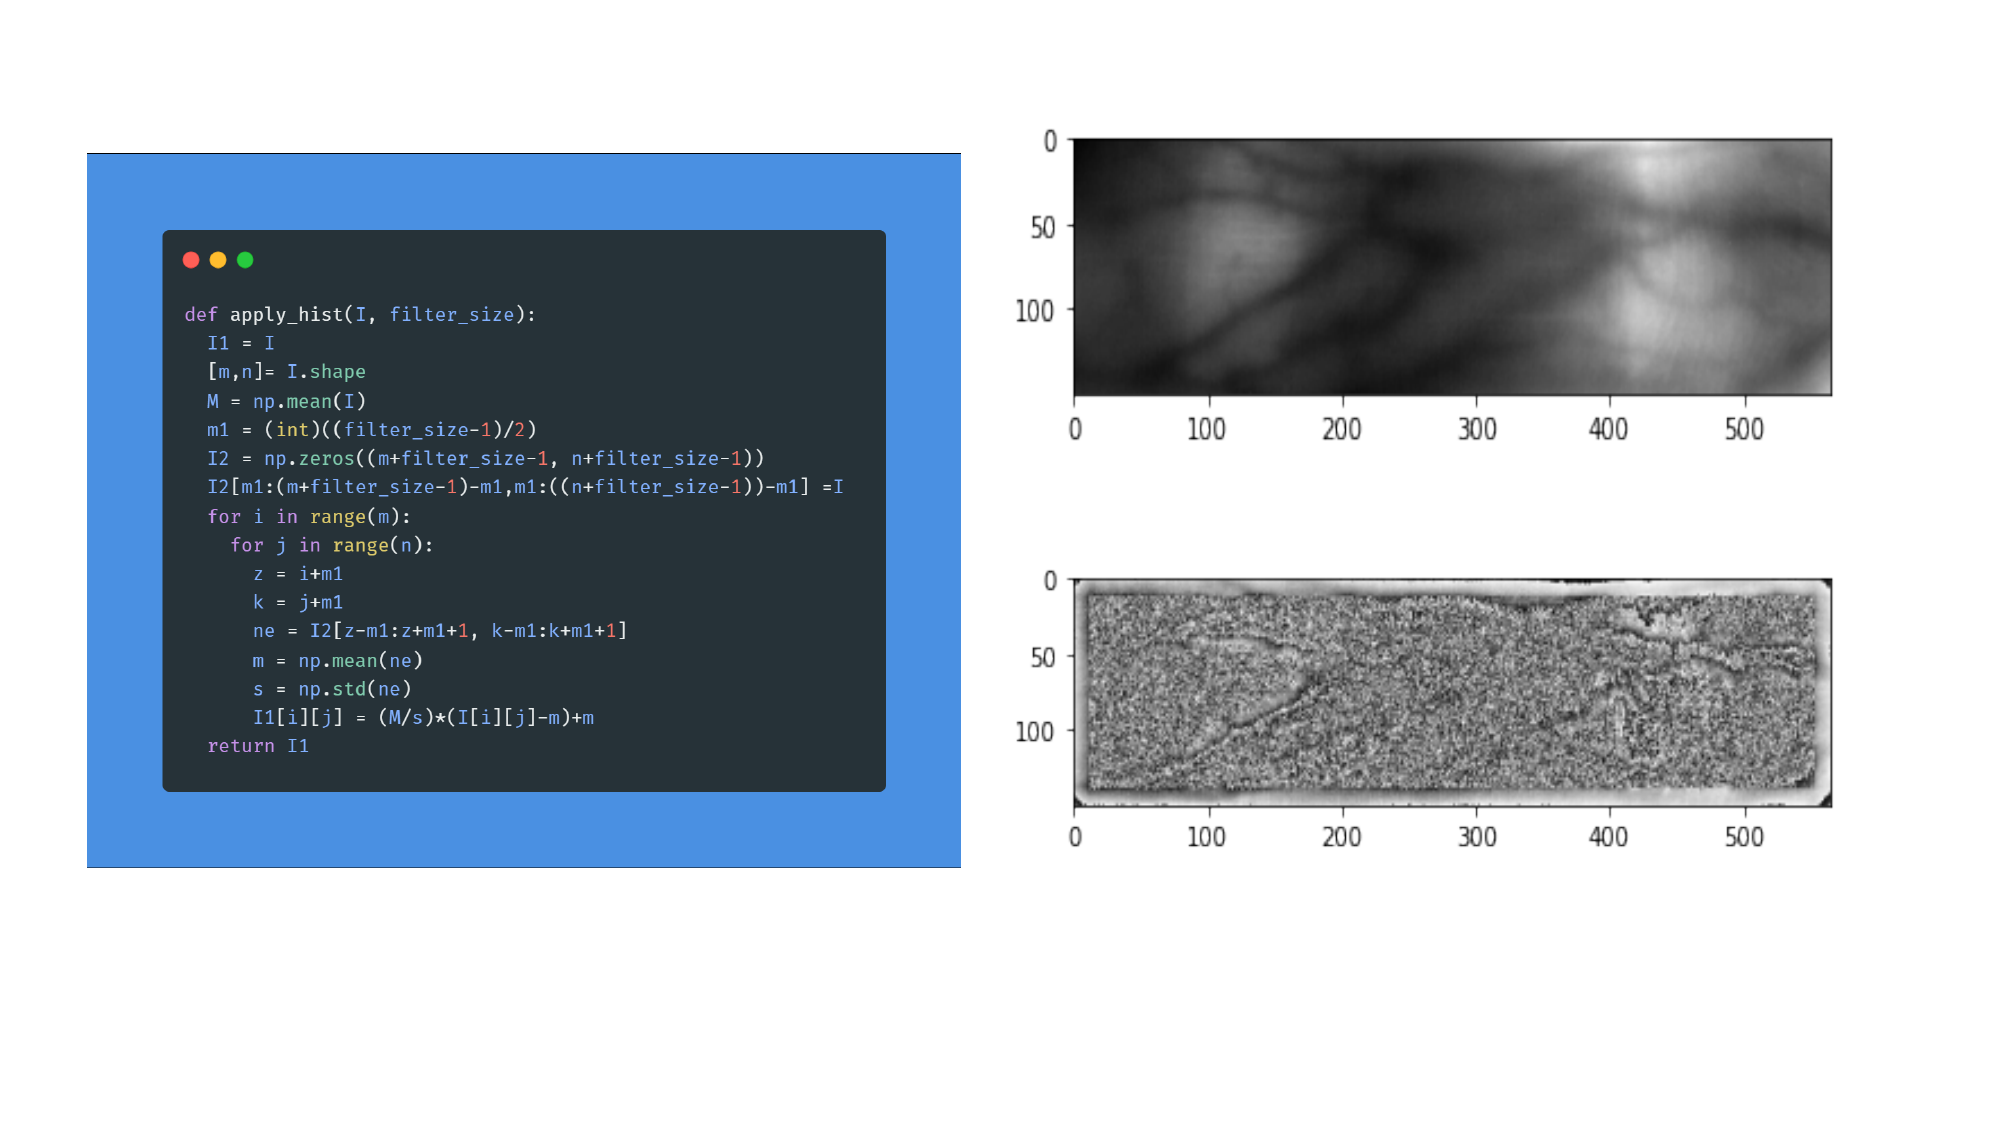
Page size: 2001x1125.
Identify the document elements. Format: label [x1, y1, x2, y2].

list [87, 153, 961, 868]
picture [999, 553, 1847, 868]
picture [999, 110, 1847, 465]
